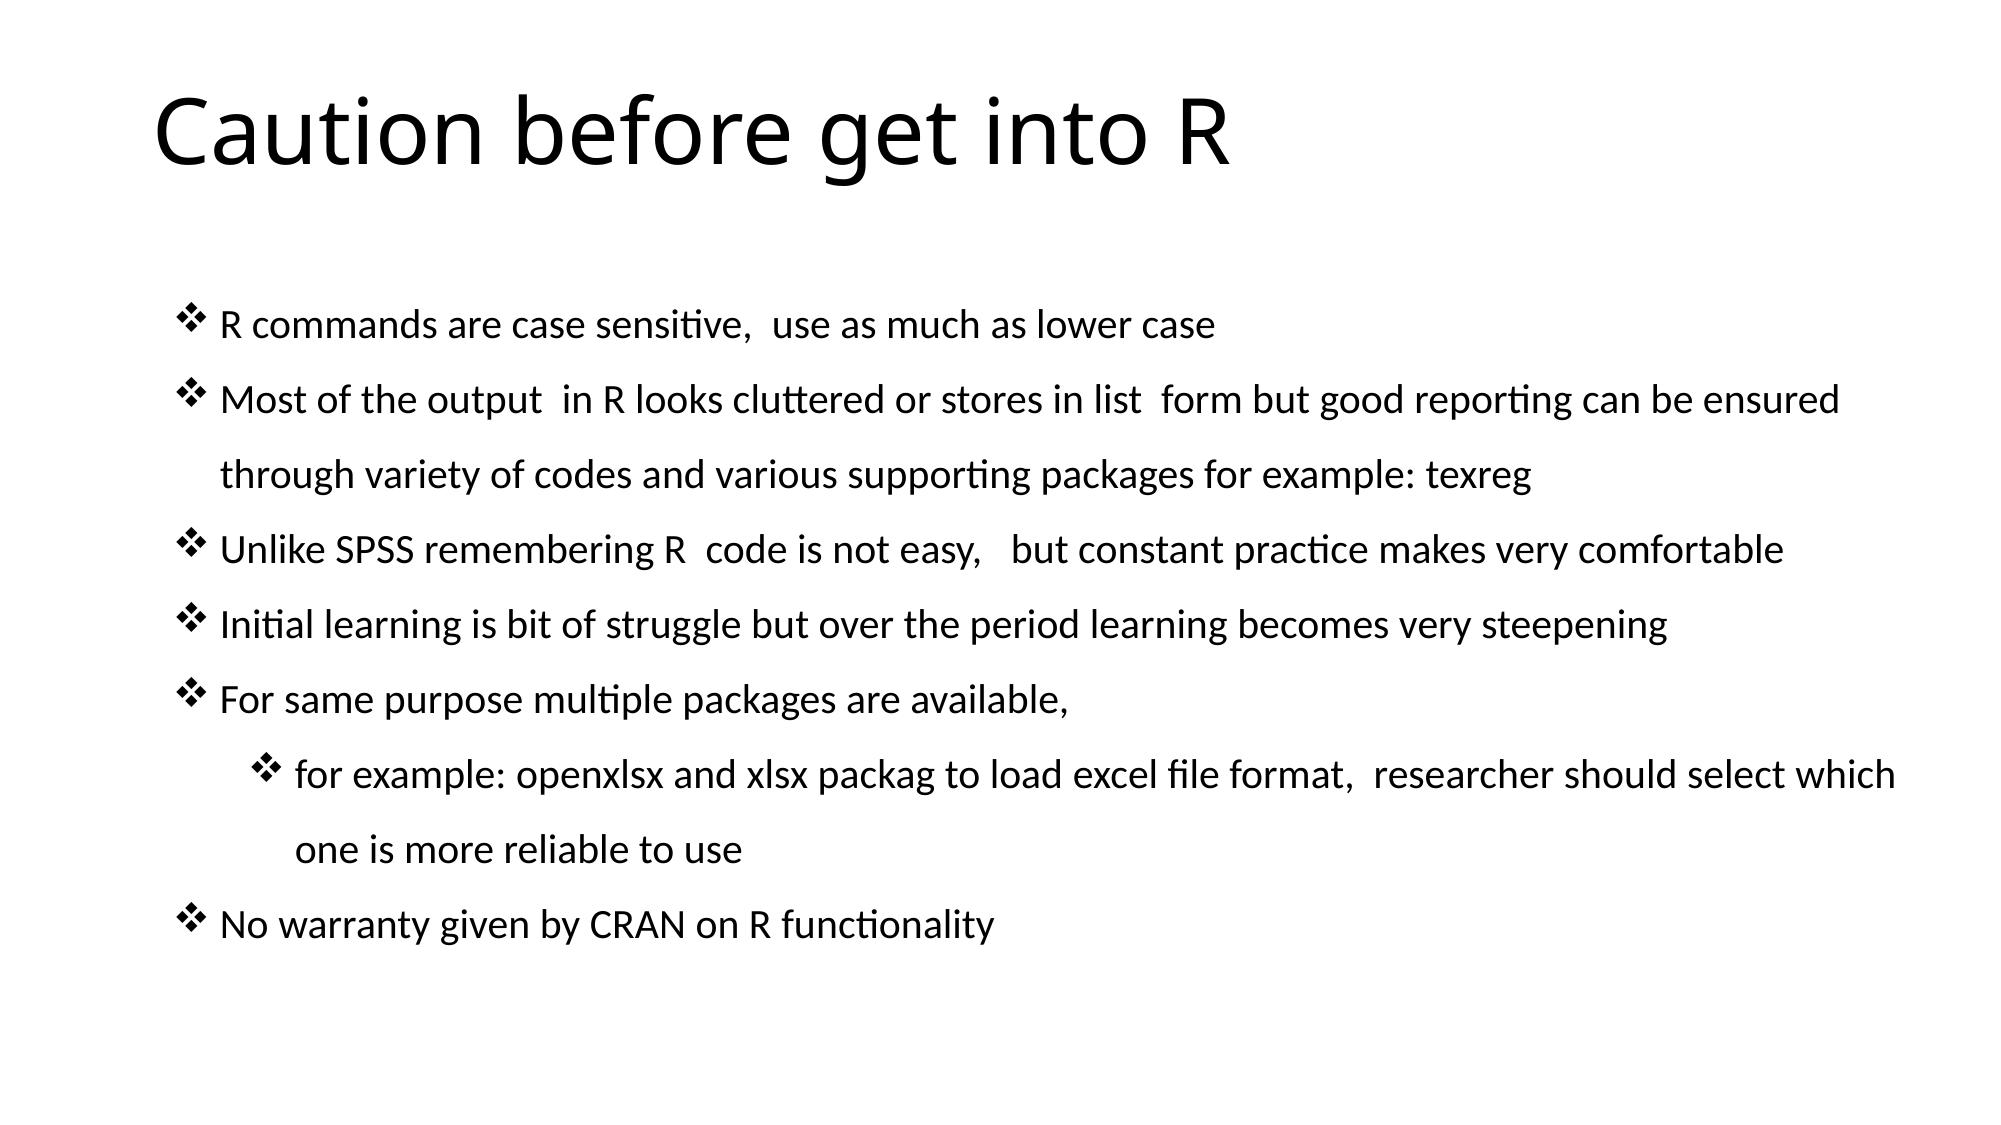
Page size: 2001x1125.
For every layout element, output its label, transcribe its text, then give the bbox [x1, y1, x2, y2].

title Caution before get into R [137, 59, 1883, 210]
text_box R commands are case sensitive, use as much as lower case Most of the output in R looks cluttered or stores in list form but good reporting can be ensured through variety of codes and various supporting packages for example: texreg Unlike SPSS remembering R code is not easy, but constant practice makes very comfortable Initial learning is bit of struggle but over the period learning becomes very steepening For same purpose multiple packages are available, for example: openxlsx and xlsx packag to load excel file format, researcher should select which one is more reliable to use No warranty given by CRAN on R functionality [158, 264, 1977, 1090]
